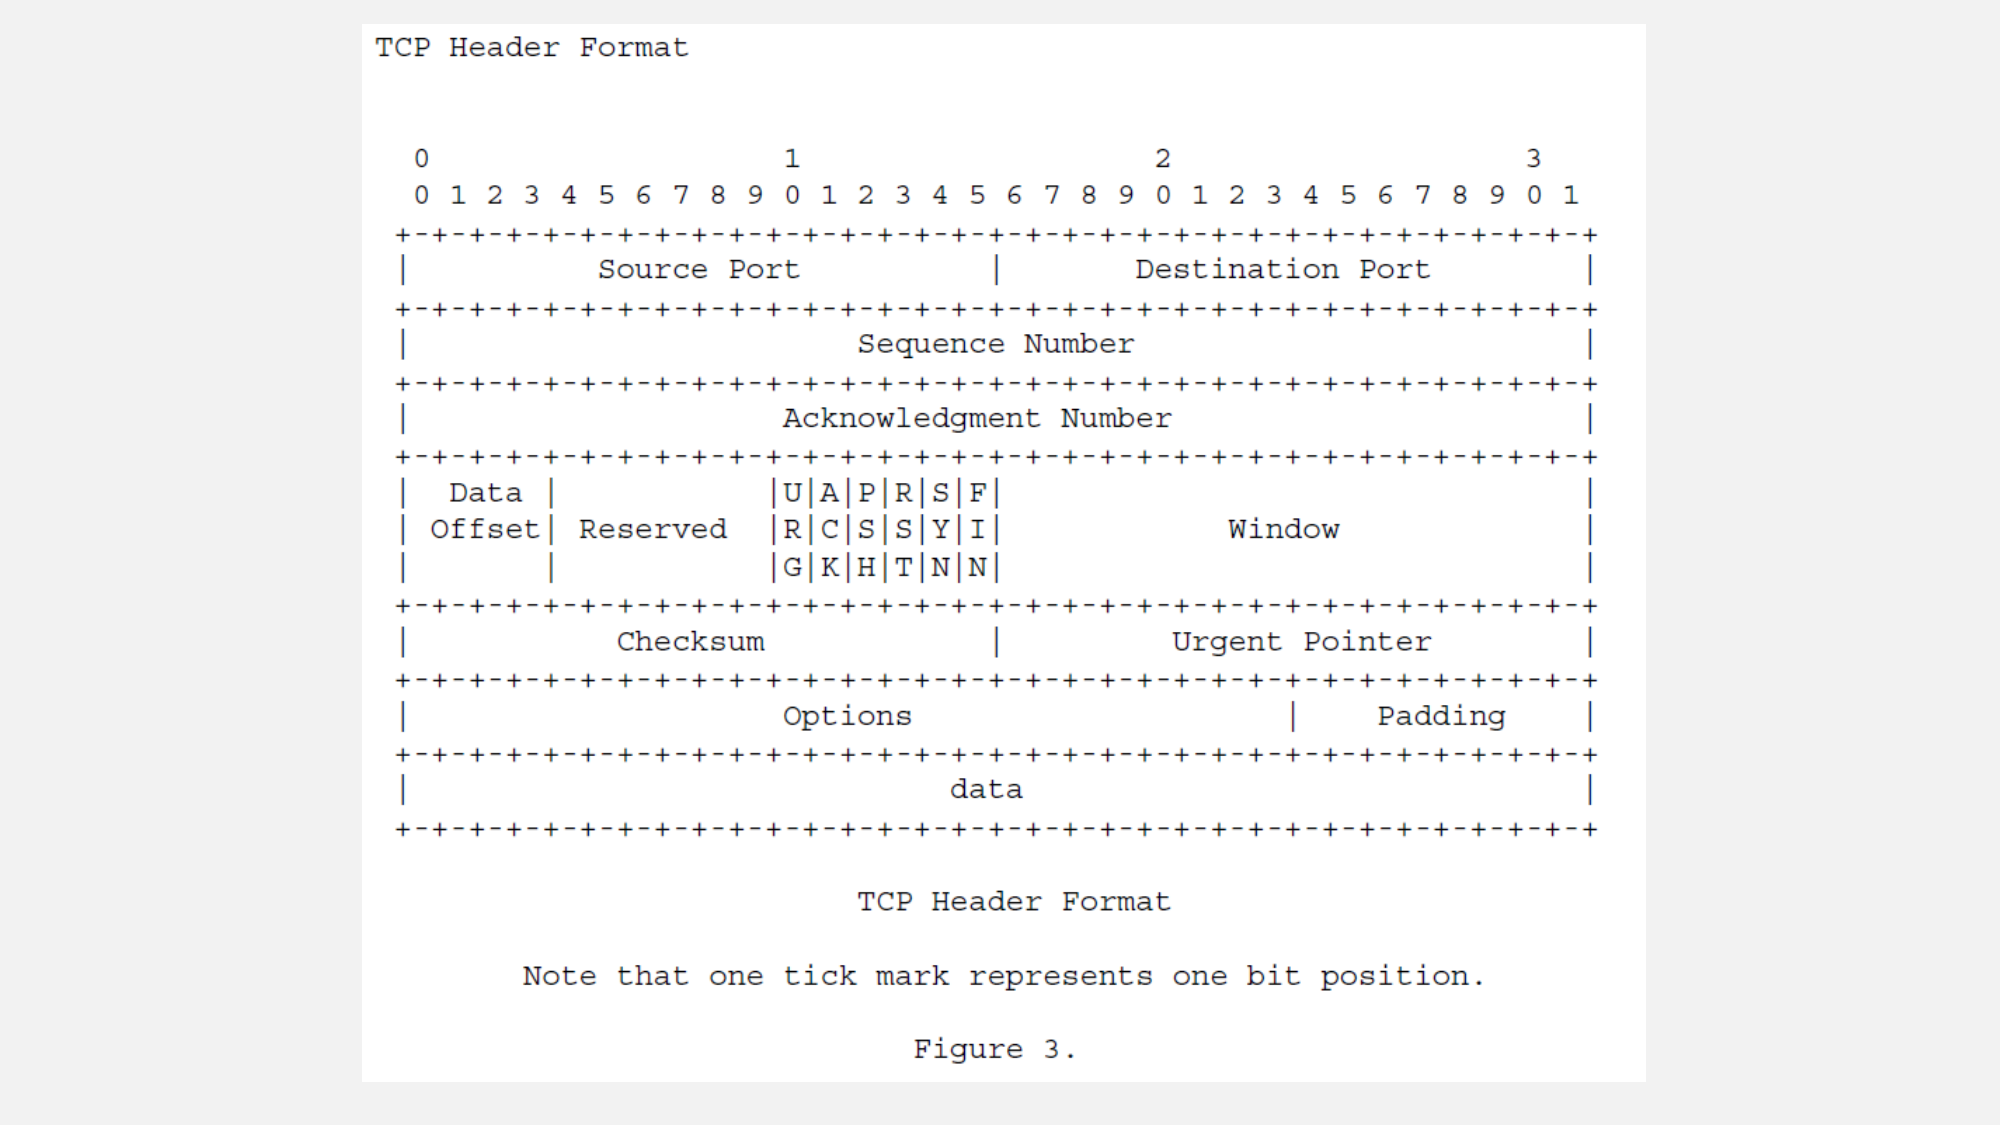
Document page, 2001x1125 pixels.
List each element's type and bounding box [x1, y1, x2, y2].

picture [362, 24, 1646, 1082]
